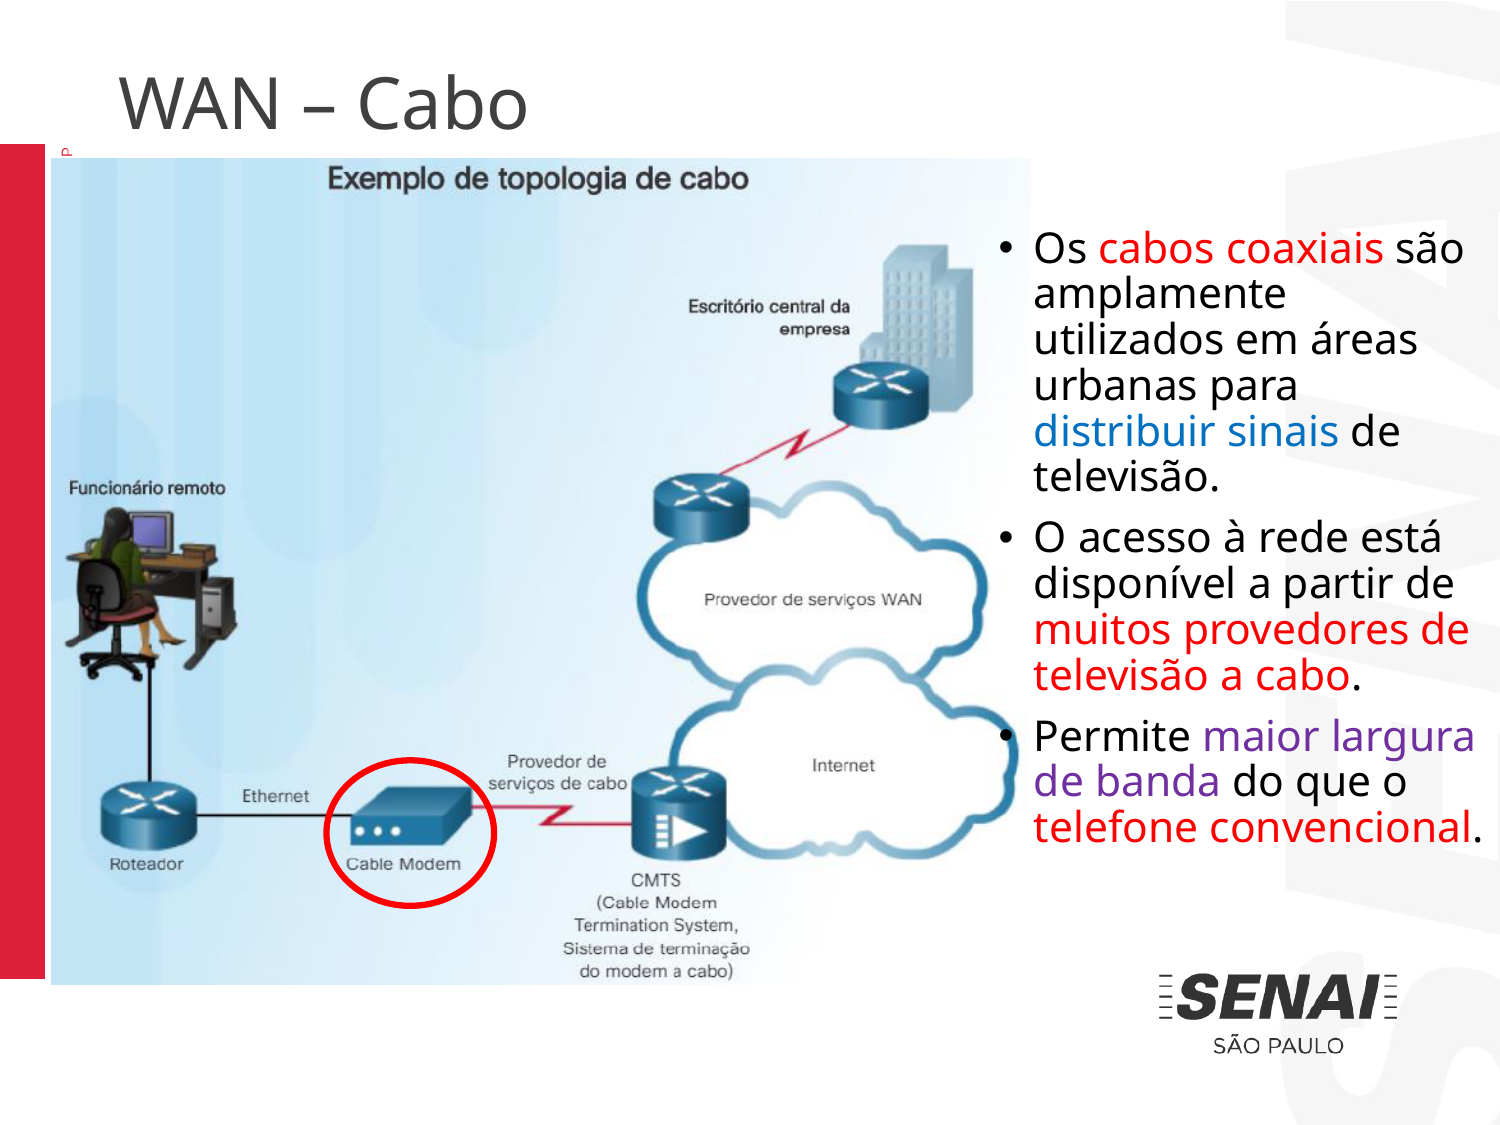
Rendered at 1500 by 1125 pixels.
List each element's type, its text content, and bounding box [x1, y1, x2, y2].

list WAN – Cabo [103, 59, 1277, 153]
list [51, 158, 1031, 985]
picture [0, 0, 1500, 1125]
text_box Os cabos coaxiais são amplamente utilizados em áreas urbanas para distribuir sinais de televisão. O acesso à rede está disponível a partir de muitos provedores de televisão a cabo. Permite maior largura de banda do que o telefone convencional. [983, 152, 1500, 908]
